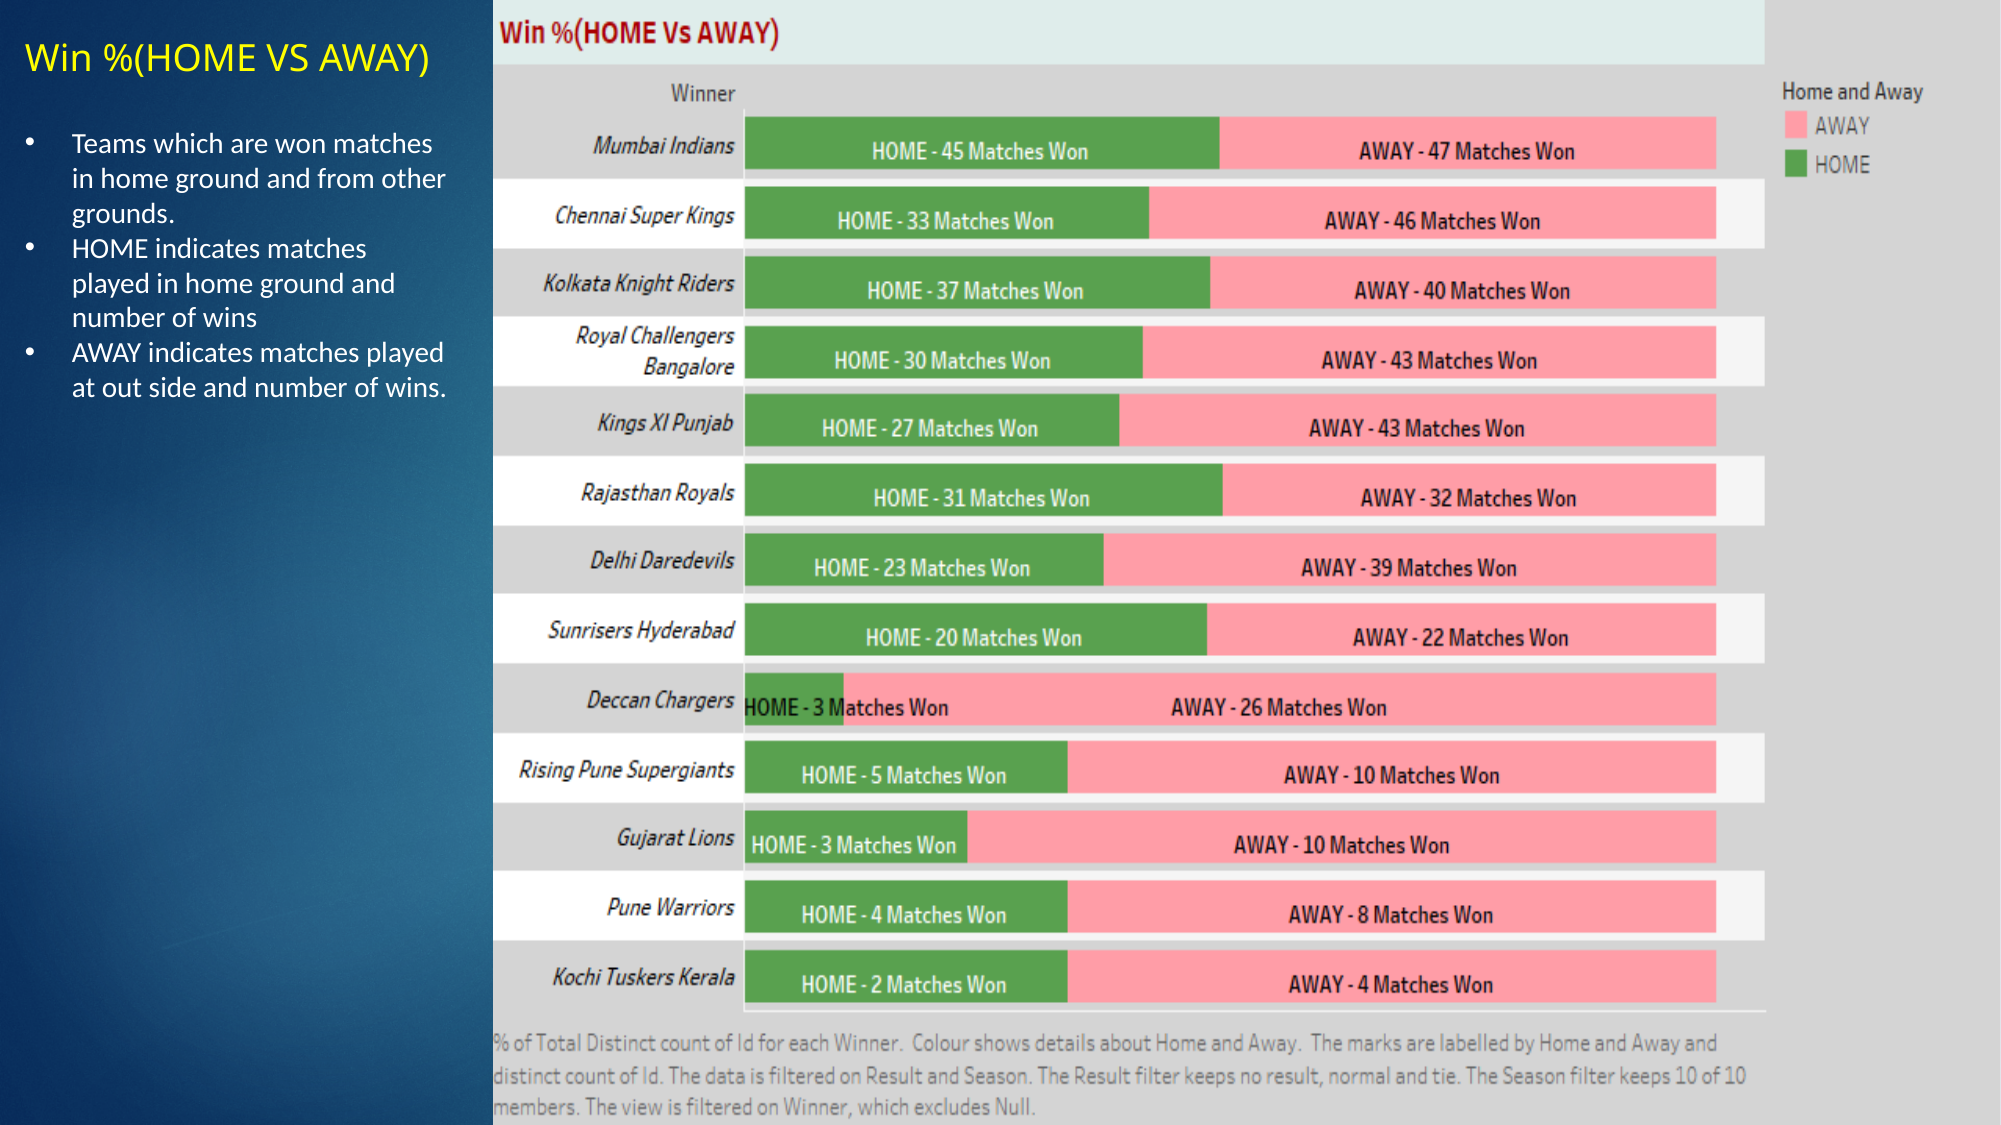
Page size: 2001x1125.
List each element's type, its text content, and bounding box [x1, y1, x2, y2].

picture [0, 0, 2000, 1125]
text_box Win %(HOME VS AWAY) Teams which are won matches in home ground and from other grounds. HOME indicates matches played in home ground and number of wins AWAY indicates matches played at out side and number of wins. [10, 26, 467, 592]
